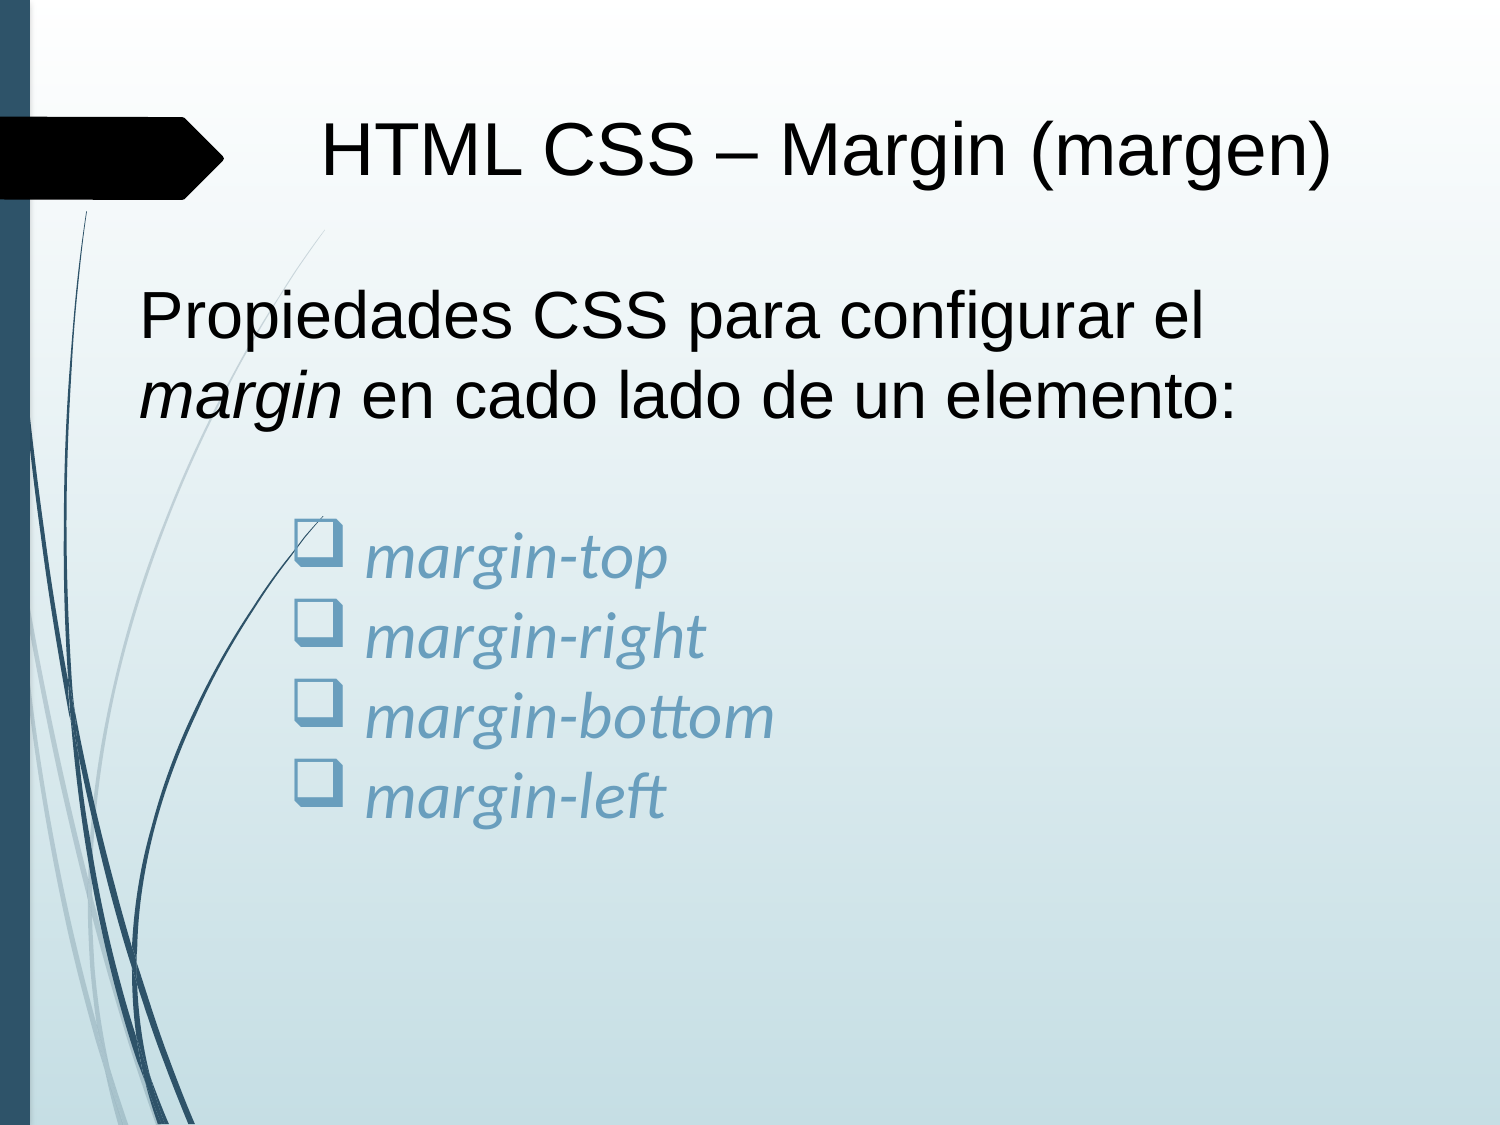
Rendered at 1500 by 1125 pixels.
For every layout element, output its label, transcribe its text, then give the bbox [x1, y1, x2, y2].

text_box [124, 264, 1380, 1084]
text_box HTML CSS – Margin (margen) [77, 51, 1428, 240]
text_box Propiedades CSS para configurar el margin en cado lado de un elemento: margin-top margin-right margin-bottom margin-left [125, 264, 1428, 960]
